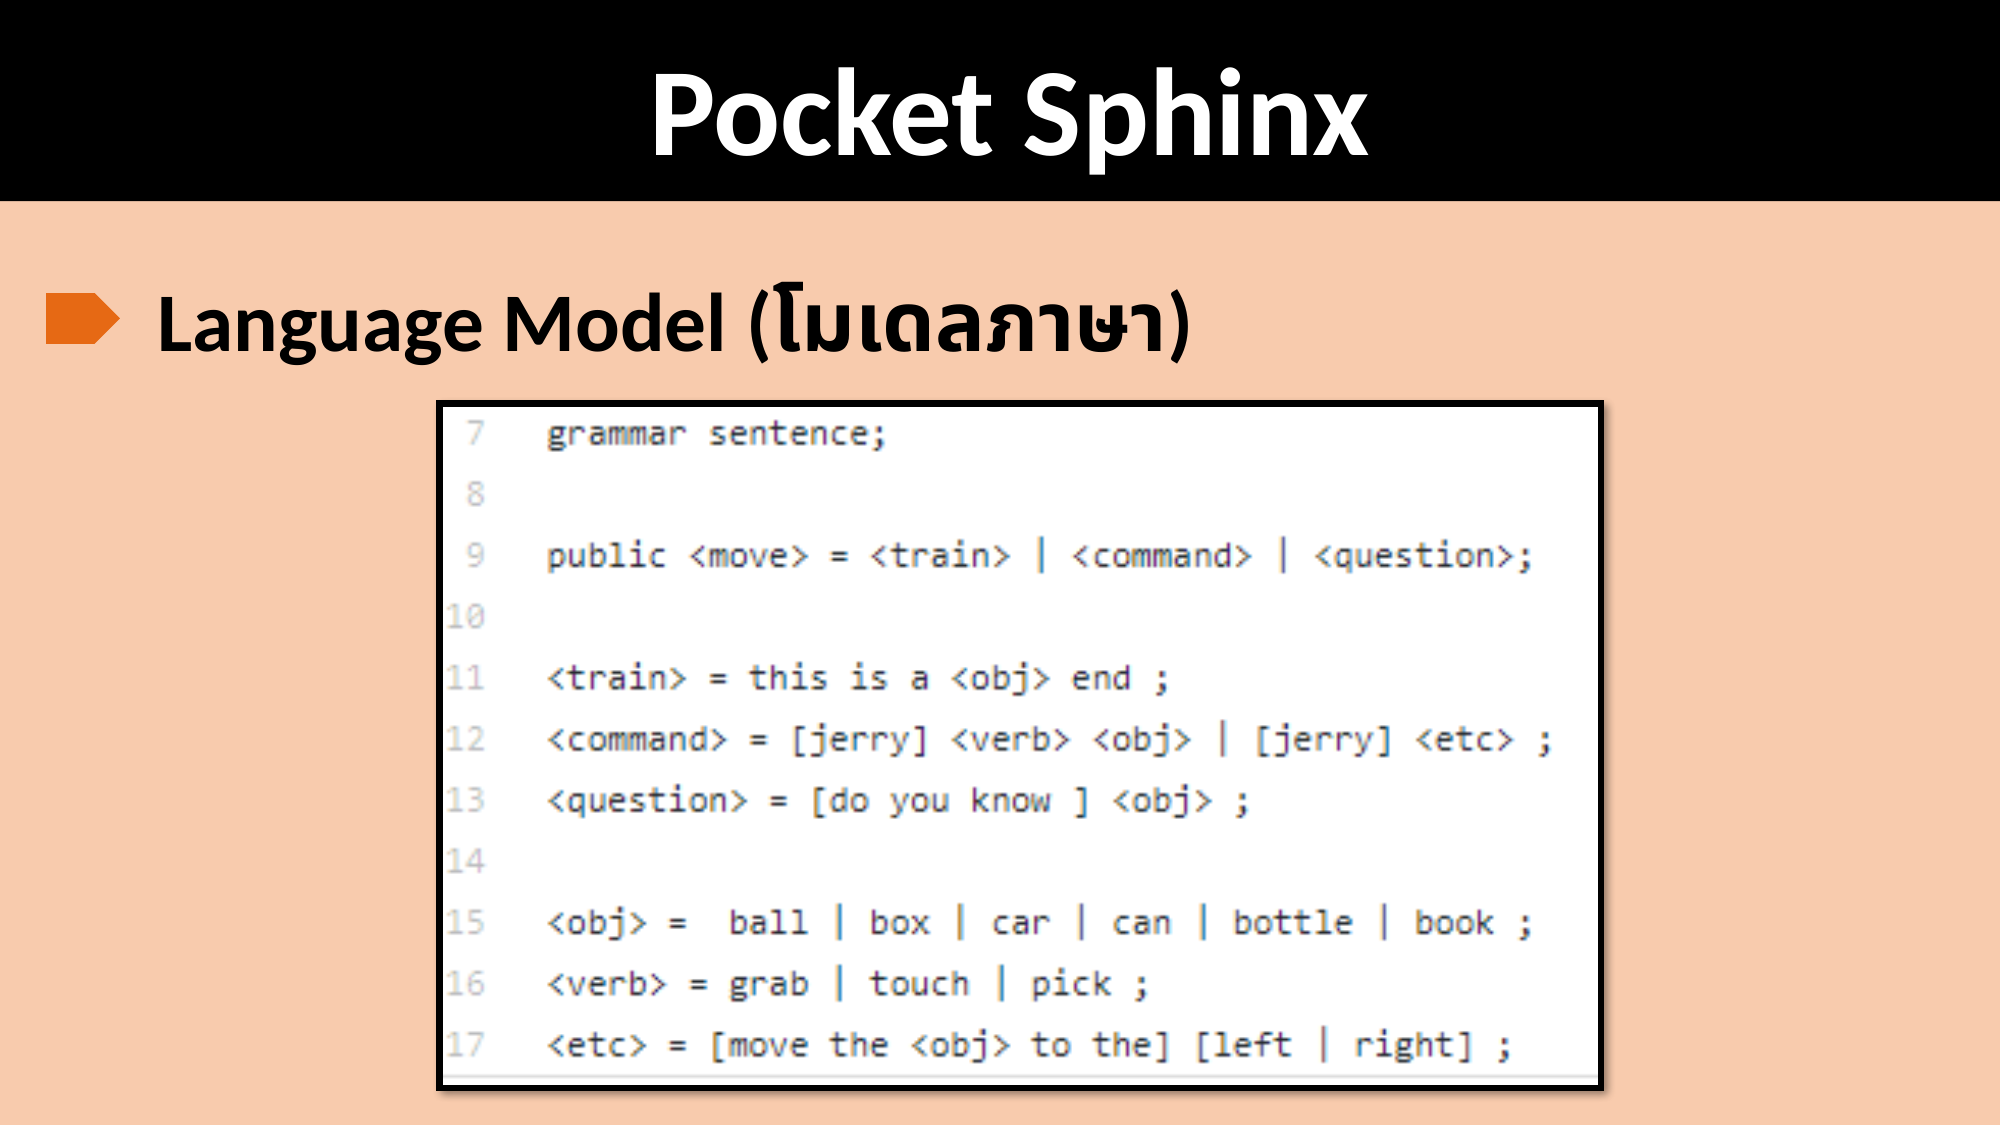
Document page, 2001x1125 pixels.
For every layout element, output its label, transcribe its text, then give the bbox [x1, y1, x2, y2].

text_box [0, 0, 2000, 202]
text_box [45, 292, 122, 345]
text_box Pocket Sphinx [634, 23, 1407, 188]
picture [442, 406, 1599, 1086]
text_box Language Model (โมเดลภาษา) [142, 260, 1283, 376]
